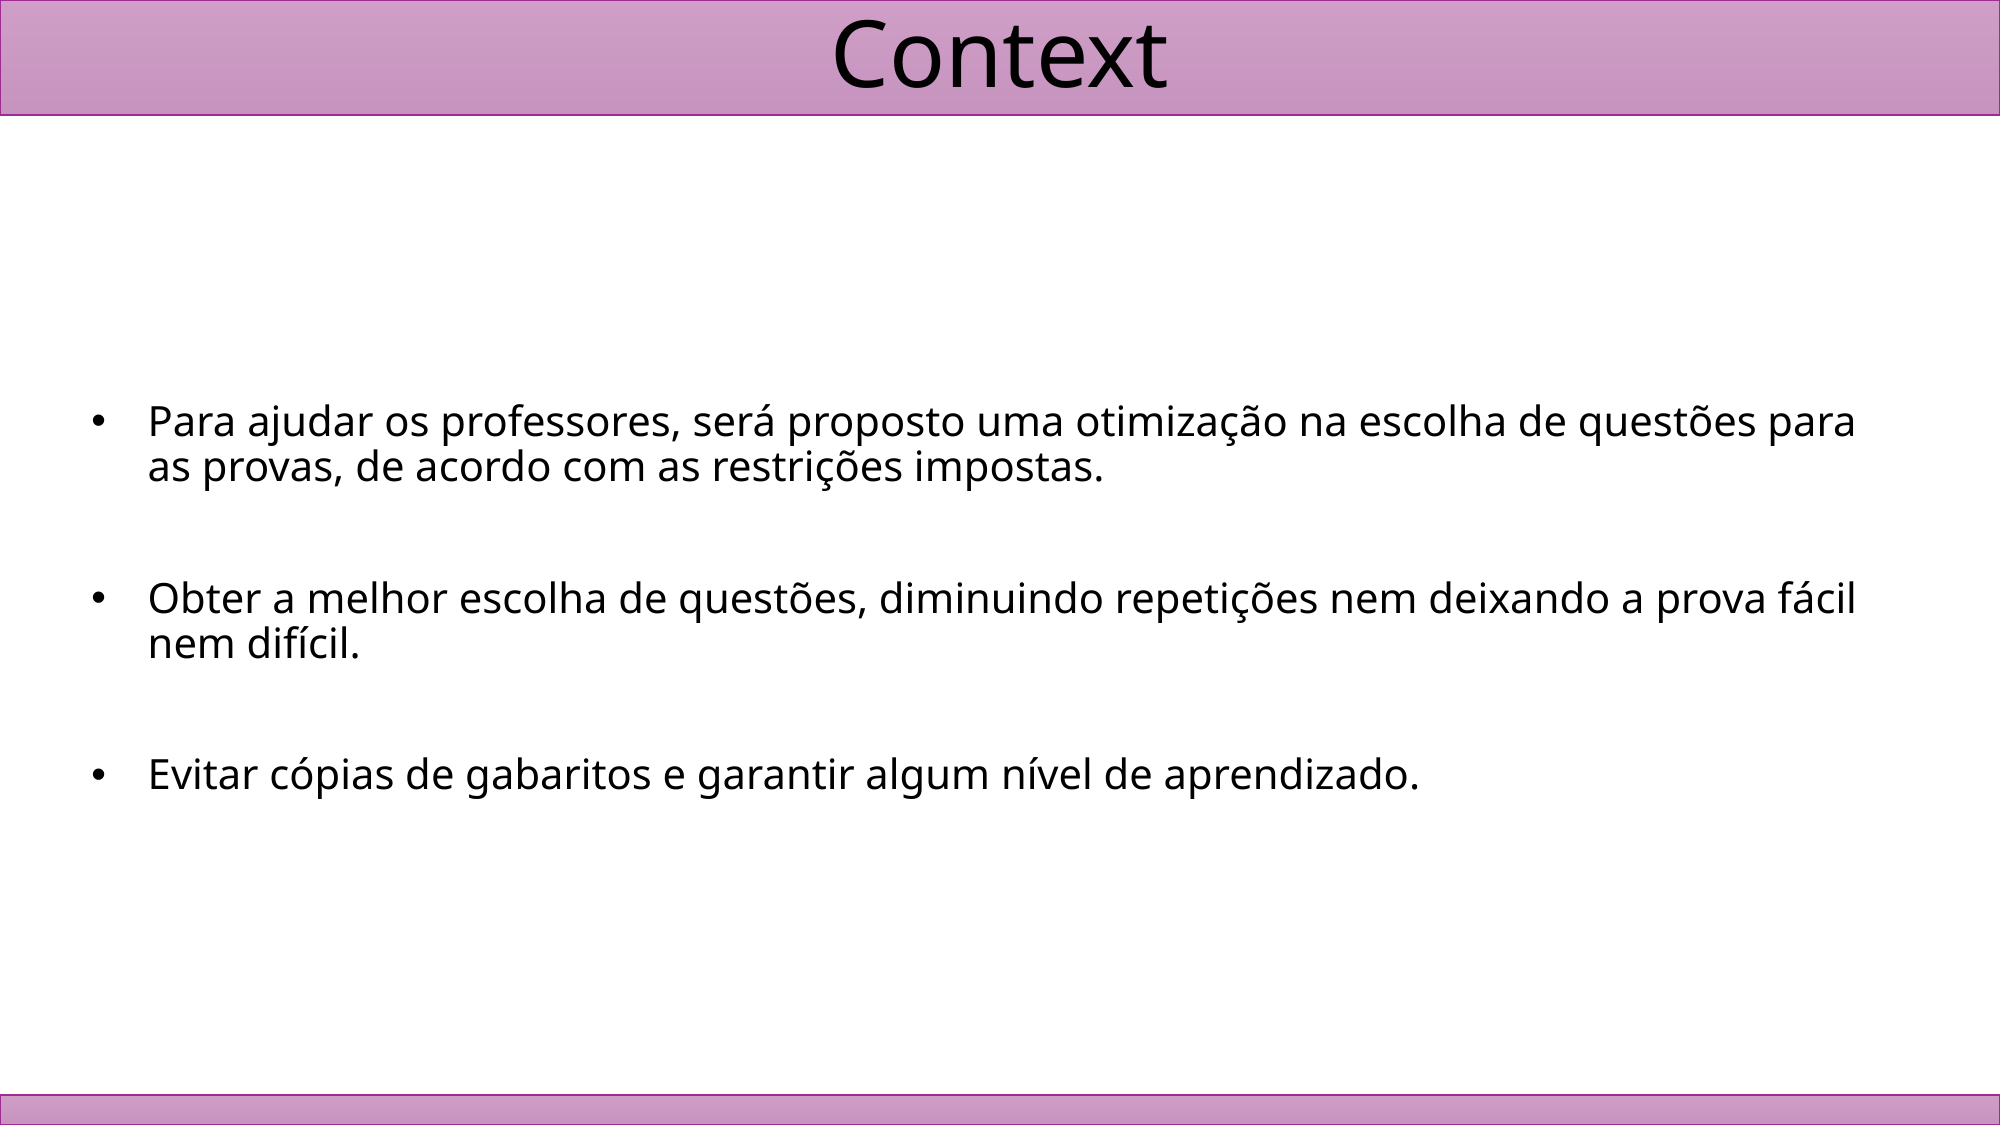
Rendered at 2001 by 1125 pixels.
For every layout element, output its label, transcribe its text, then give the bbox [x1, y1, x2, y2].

subtitle Para ajudar os professores, será proposto uma otimização na escolha de questões para as provas, de acordo com as restrições impostas. Obter a melhor escolha de questões, diminuindo repetições nem deixando a prova fácil nem difícil. Evitar cópias de gabaritos e garantir algum nível de aprendizado. [76, 392, 1919, 887]
text_box [0, 1094, 2000, 1125]
title Context [0, 0, 2000, 116]
